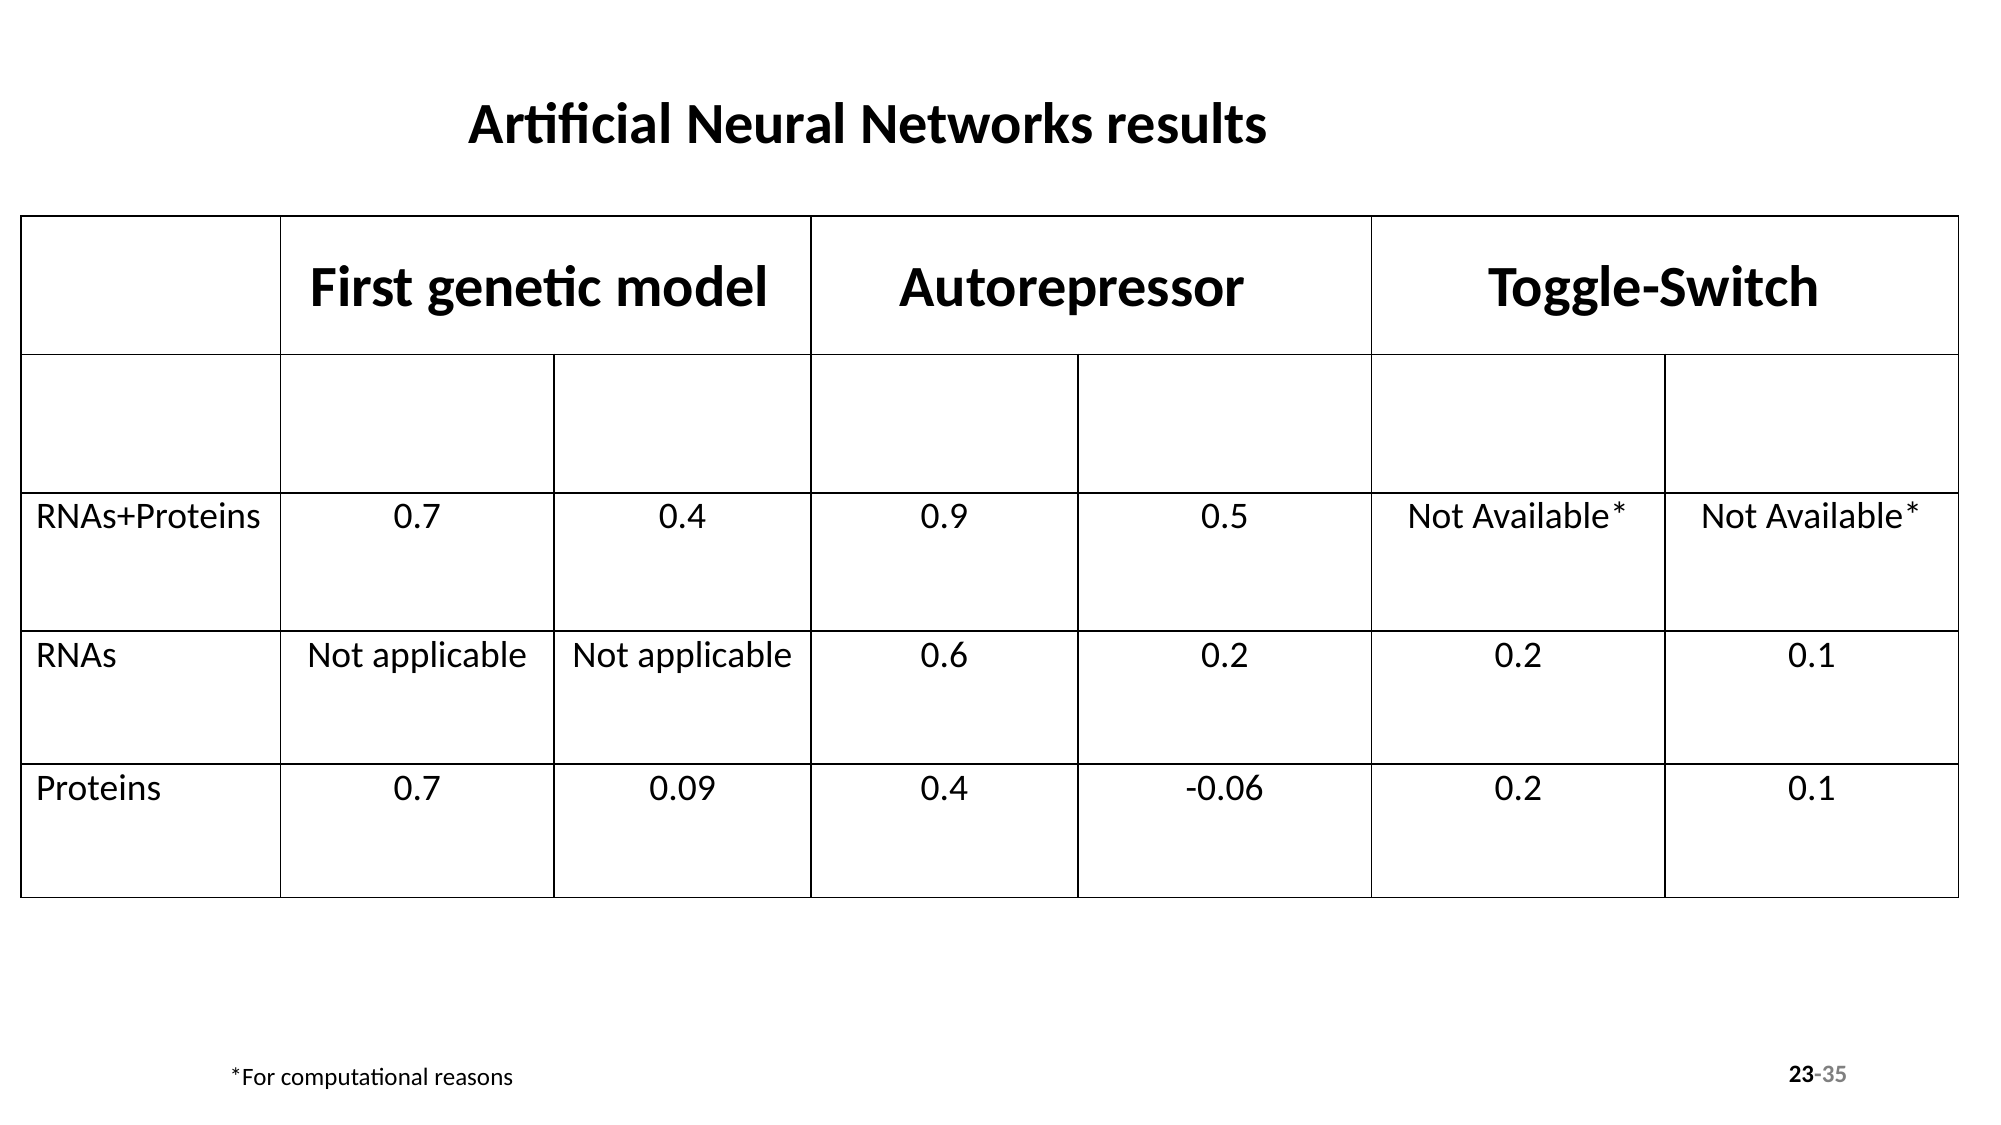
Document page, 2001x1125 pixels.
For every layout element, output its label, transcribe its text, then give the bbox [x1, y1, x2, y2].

text_box Toggle-Switch [1473, 240, 1863, 325]
text_box Autorepressor [884, 240, 1274, 325]
text_box Artificial Neural Networks results [453, 77, 1547, 163]
text_box First genetic model [284, 240, 796, 325]
slide_number 23-35 [1412, 1042, 1863, 1103]
footer *For computational reasons [34, 1045, 710, 1106]
